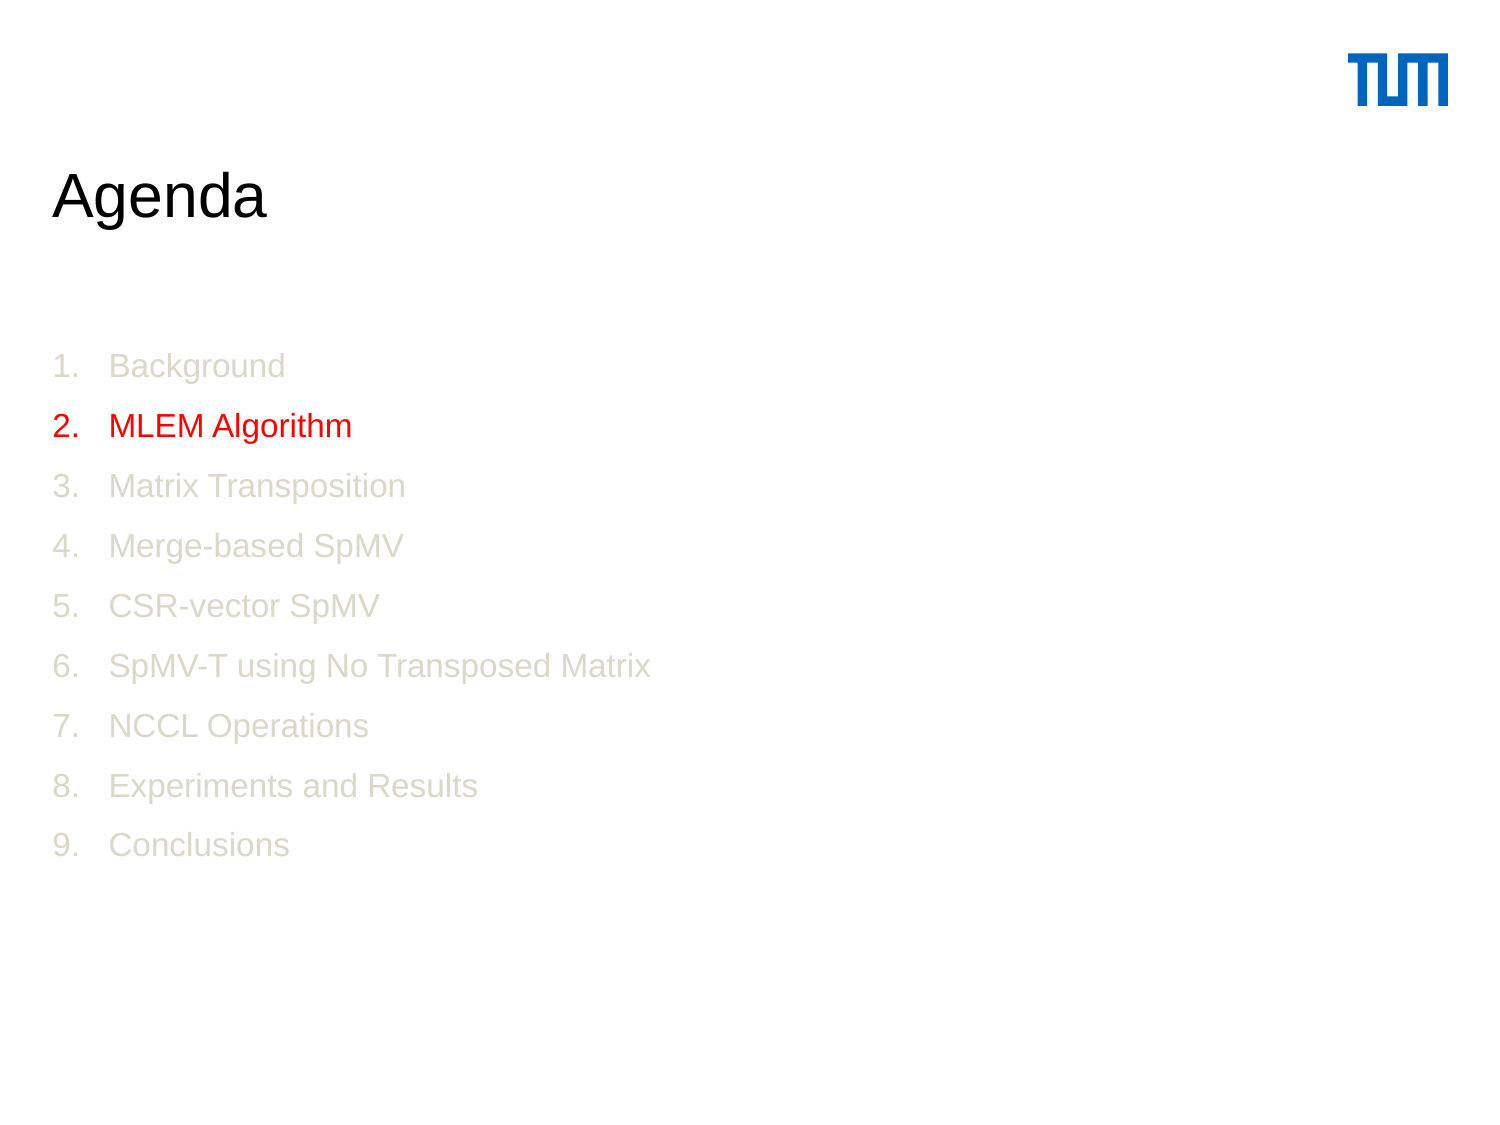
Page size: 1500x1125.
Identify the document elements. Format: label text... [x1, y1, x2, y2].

list Background MLEM Algorithm Matrix Transposition Merge-based SpMV CSR-vector SpMV SpMV-T using No Transposed Matrix NCCL Operations Experiments and Results Conclusions [52, 324, 1449, 1066]
title Agenda [52, 162, 1449, 231]
